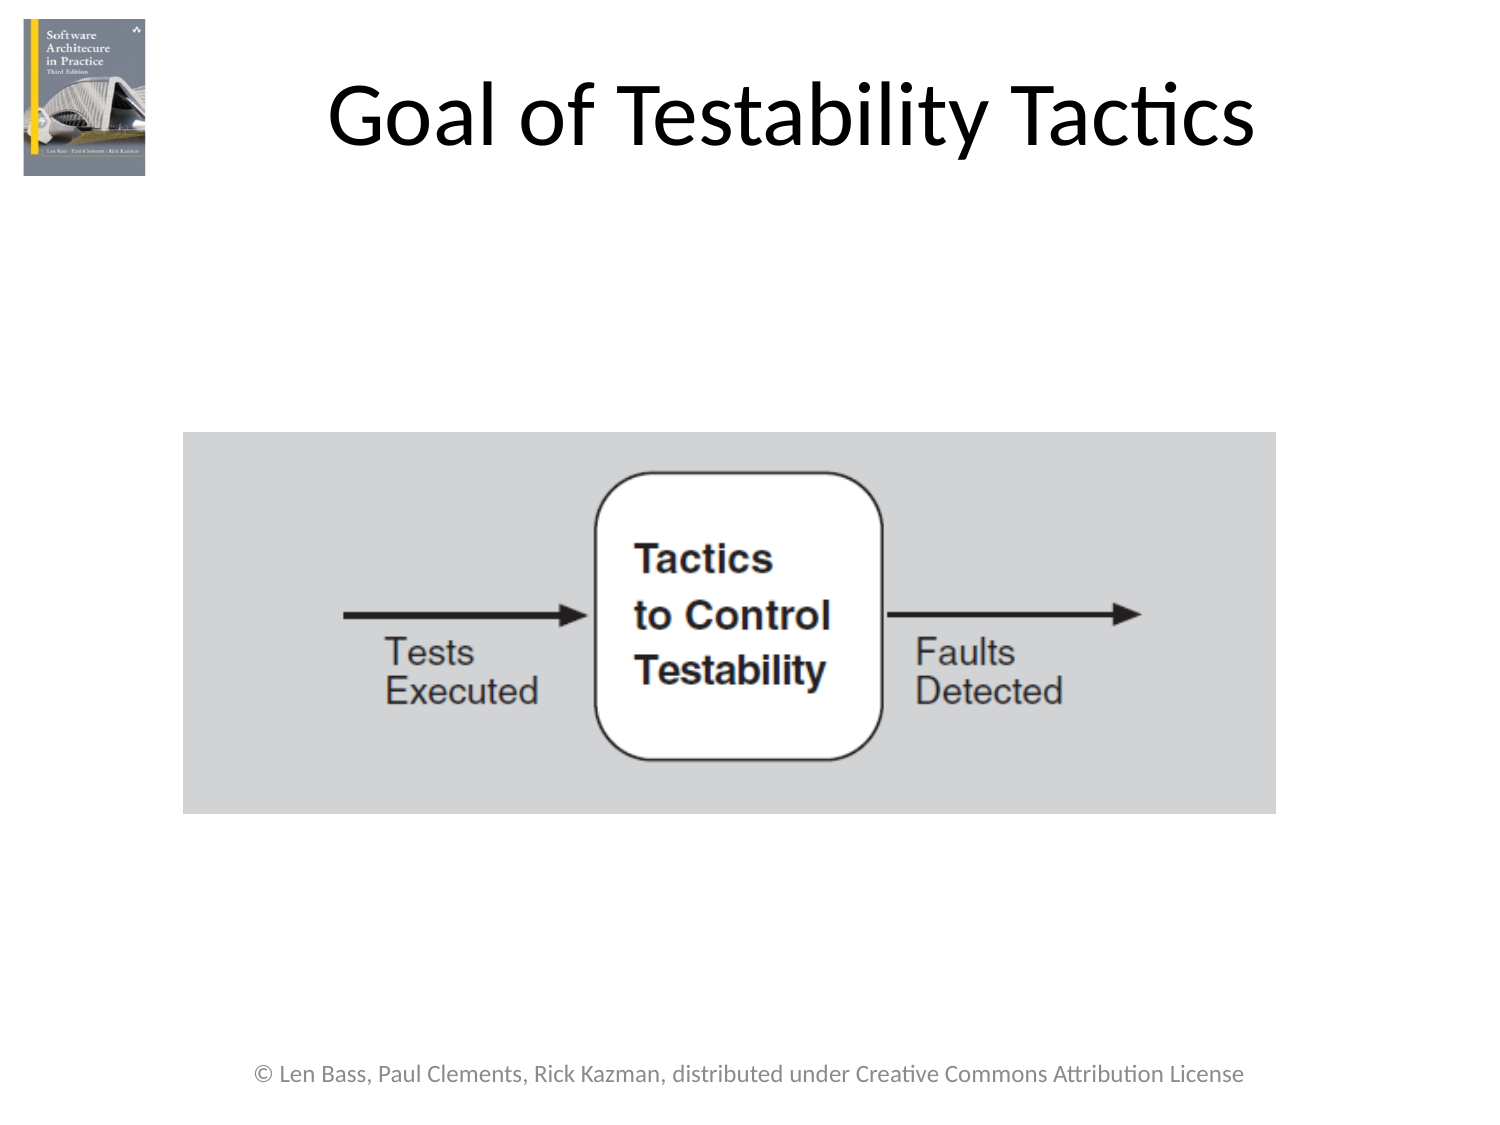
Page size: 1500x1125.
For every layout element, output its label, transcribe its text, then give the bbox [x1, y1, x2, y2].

picture [182, 432, 1277, 815]
picture [5, 19, 163, 176]
title Goal of Testability Tactics [159, 45, 1425, 173]
footer © Len Bass, Paul Clements, Rick Kazman, distributed under Creative Commons Attribution License [230, 1042, 1270, 1103]
